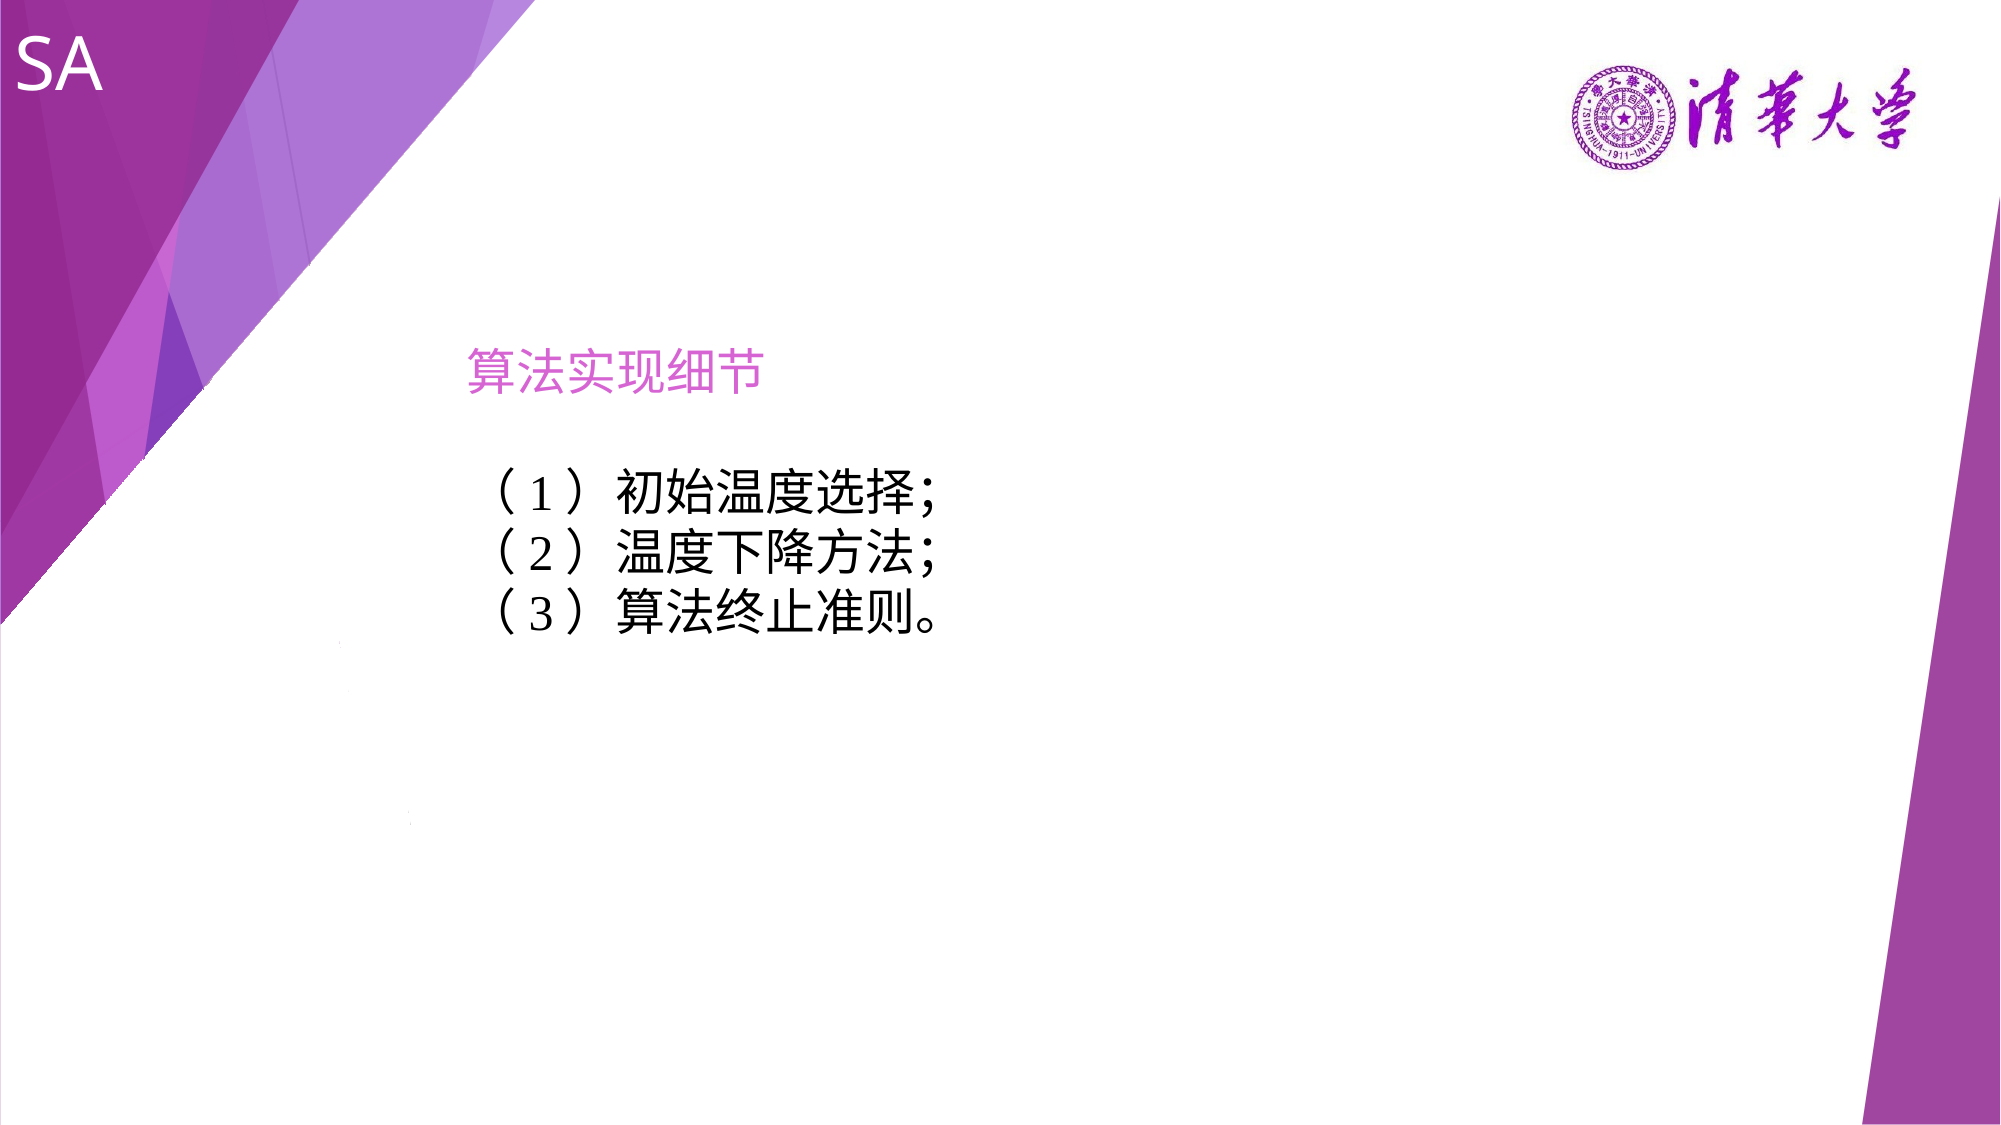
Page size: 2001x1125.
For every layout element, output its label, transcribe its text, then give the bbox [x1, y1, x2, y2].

picture [0, 0, 2001, 1125]
text_box SA [0, 8, 408, 113]
text_box 算法实现细节 （1）初始温度选择； （2）温度下降方法； （3）算法终止准则。 [451, 333, 1697, 648]
